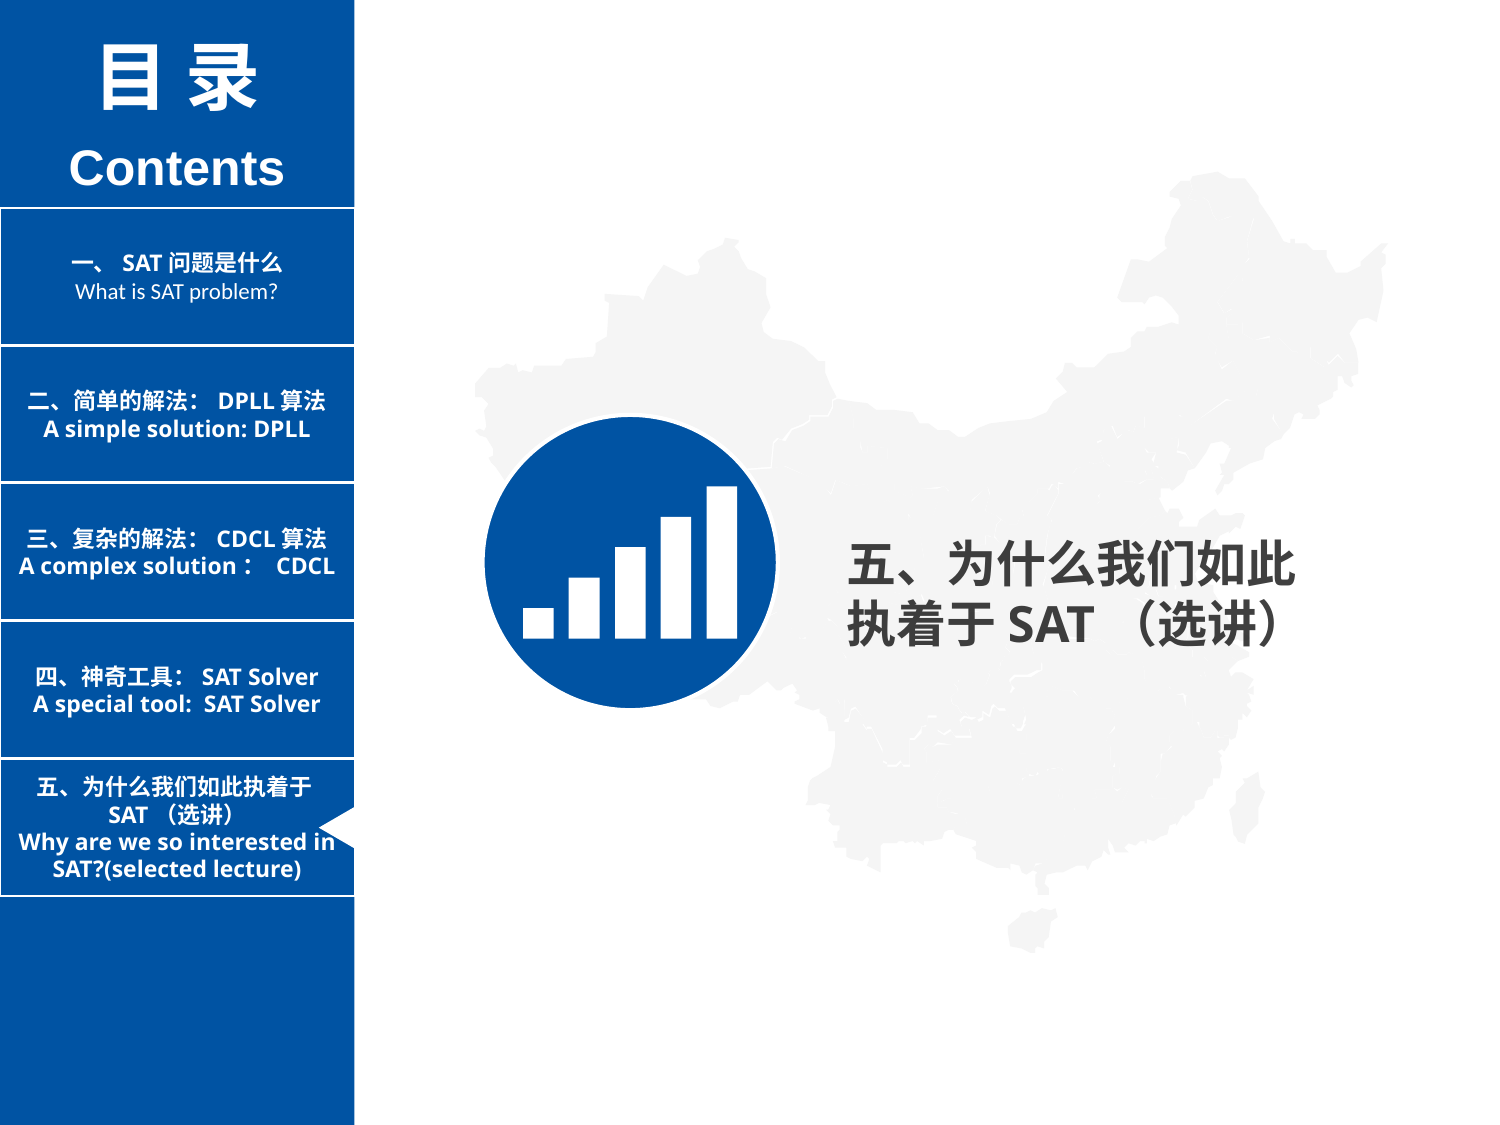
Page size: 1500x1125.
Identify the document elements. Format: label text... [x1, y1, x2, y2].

text_box [0, 896, 355, 1125]
text_box [0, 0, 355, 207]
text_box 三、复杂的解法：CDCL算法 A complex solution： CDCL [0, 483, 355, 621]
text_box 五、为什么我们如此执着于SAT（选讲） [831, 524, 1357, 660]
text_box 一、SAT问题是什么 What is SAT problem? [0, 207, 355, 345]
text_box [316, 805, 356, 851]
text_box 五、为什么我们如此执着于SAT（选讲） Why are we so interested in SAT?(selected lecture) [0, 759, 355, 896]
text_box 四、神奇工具：SAT Solver A special tool: SAT Solver [0, 621, 355, 758]
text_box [17, 21, 337, 204]
text_box 二、简单的解法：DPLL算法 A simple solution: DPLL [0, 345, 355, 483]
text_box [482, 414, 778, 711]
